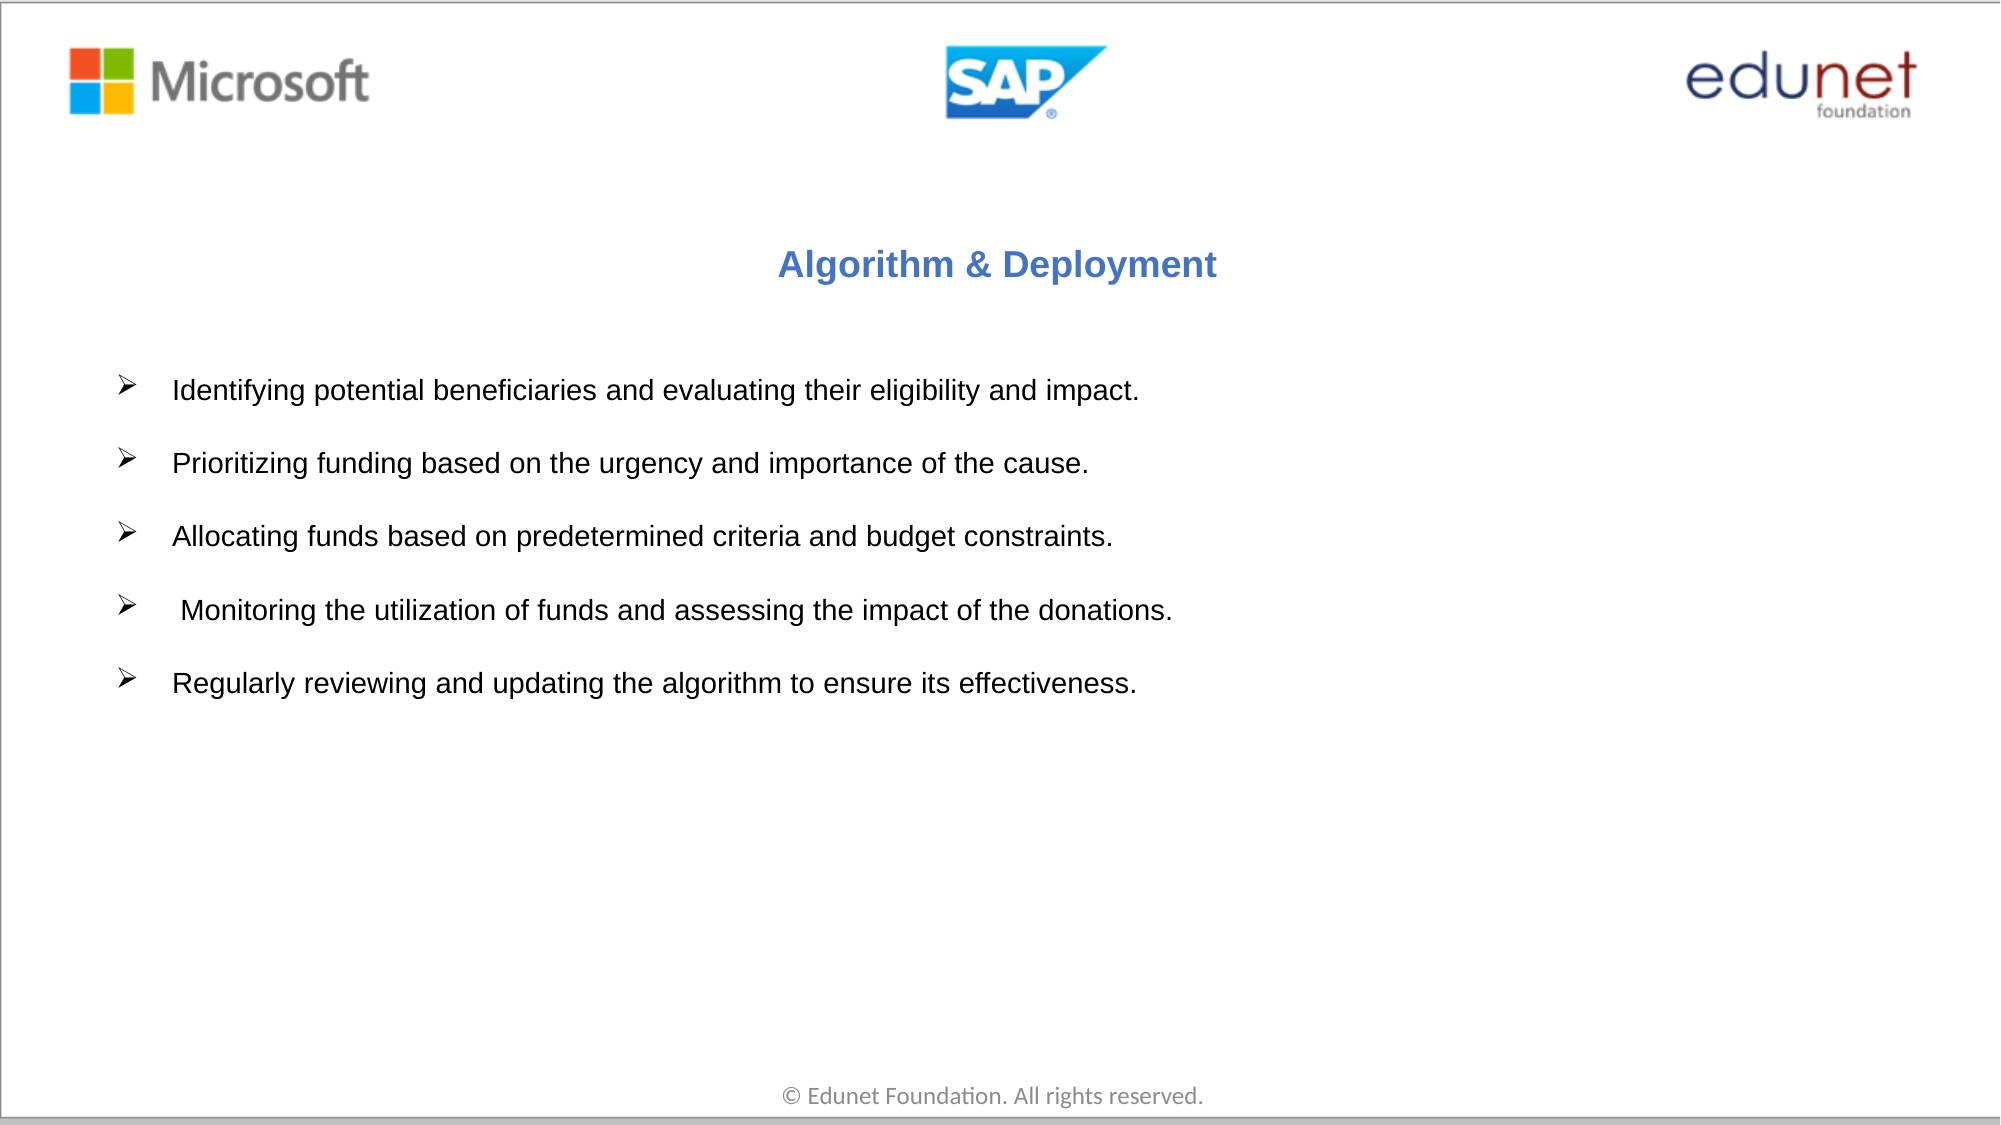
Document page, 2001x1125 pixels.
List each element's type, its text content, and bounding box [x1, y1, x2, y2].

picture [0, 0, 2001, 1125]
footer © Edunet Foundation. All rights reserved. [655, 1065, 1331, 1125]
subtitle Identifying potential beneficiaries and evaluating their eligibility and impact. Prioritizing funding based on the urgency and importance of the cause. Allocating funds based on predetermined criteria and budget constraints. Monitoring the utilization of funds and assessing the impact of the donations. Regularly reviewing and updating the algorithm to ensure its effectiveness. [100, 346, 1931, 1063]
title Algorithm & Deployment [247, 158, 1748, 293]
